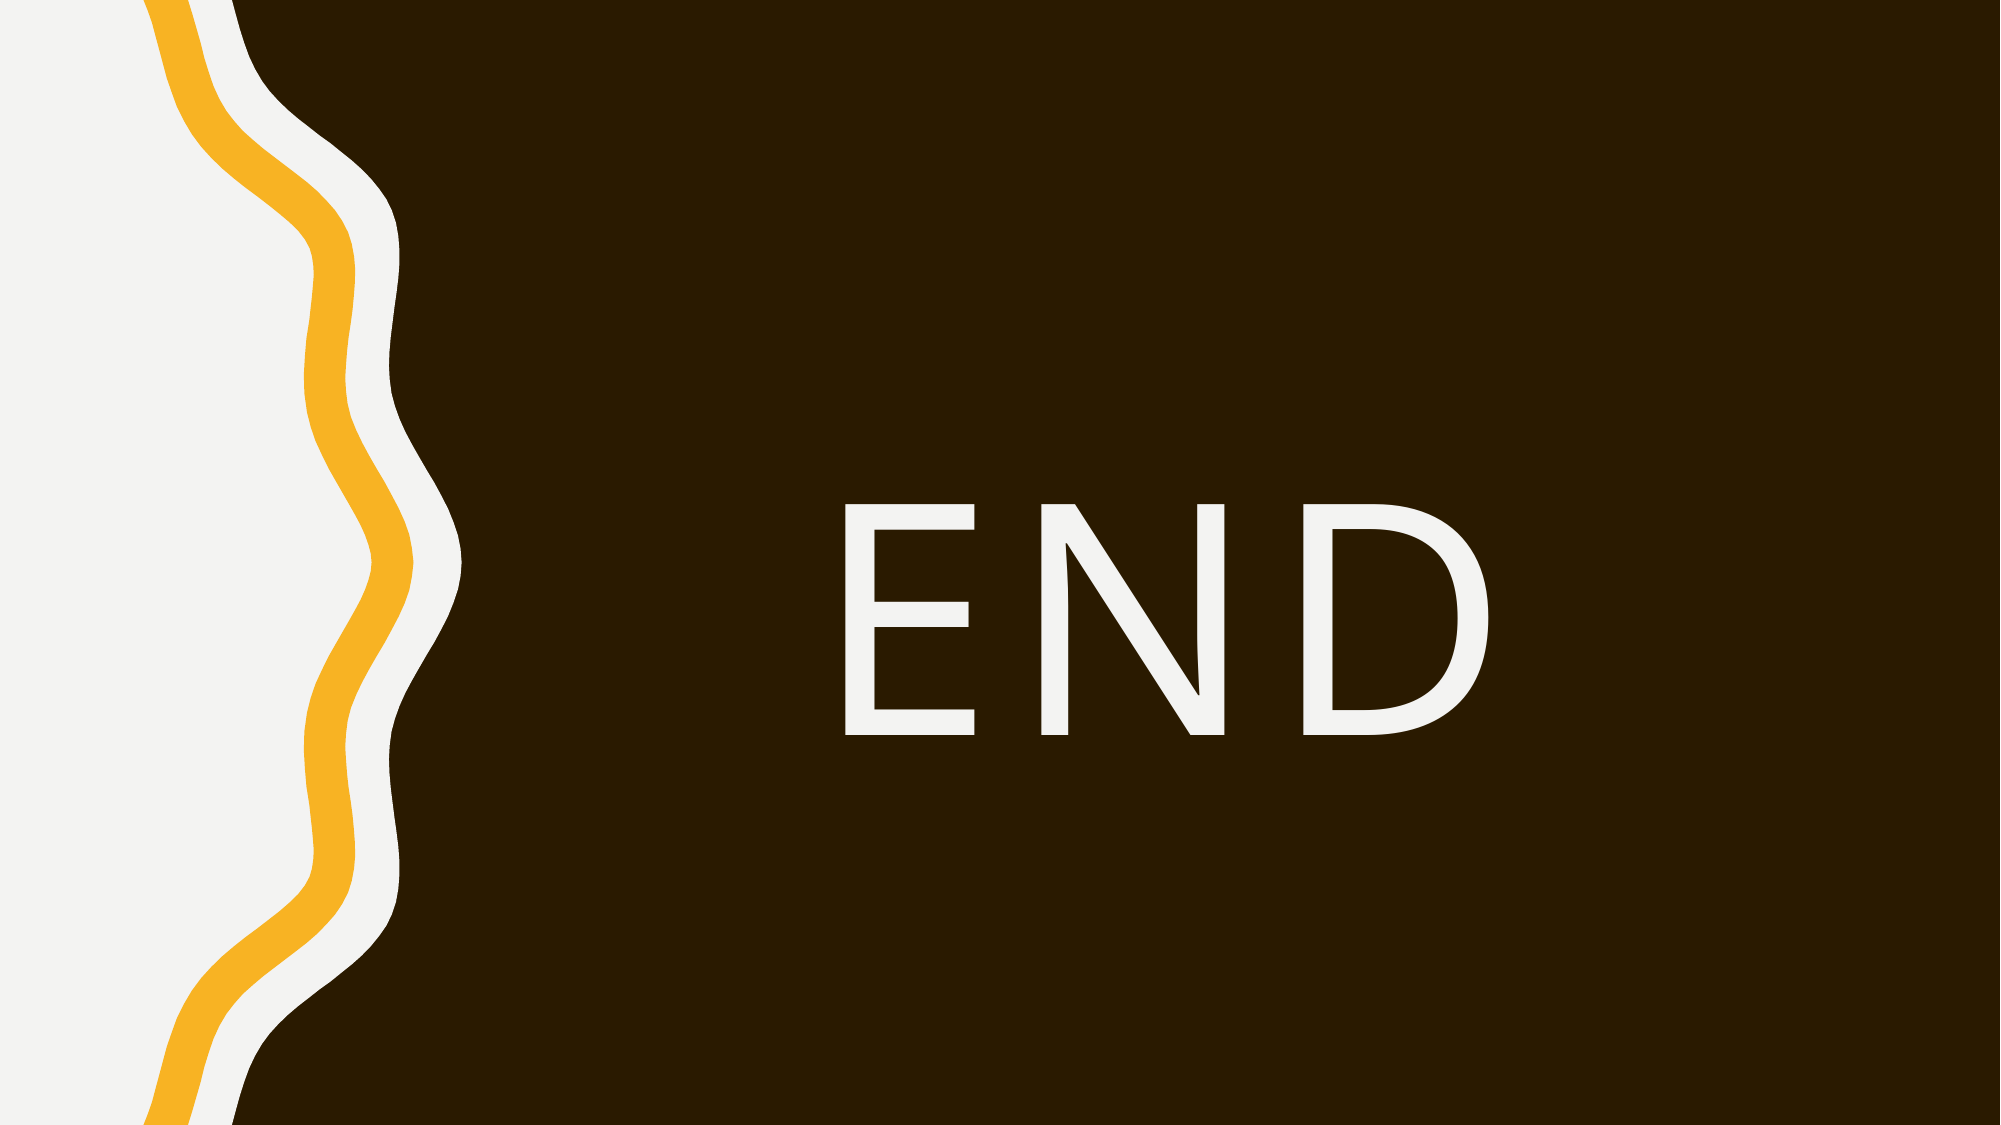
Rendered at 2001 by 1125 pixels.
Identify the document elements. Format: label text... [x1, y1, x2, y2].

title END [799, 146, 1573, 814]
